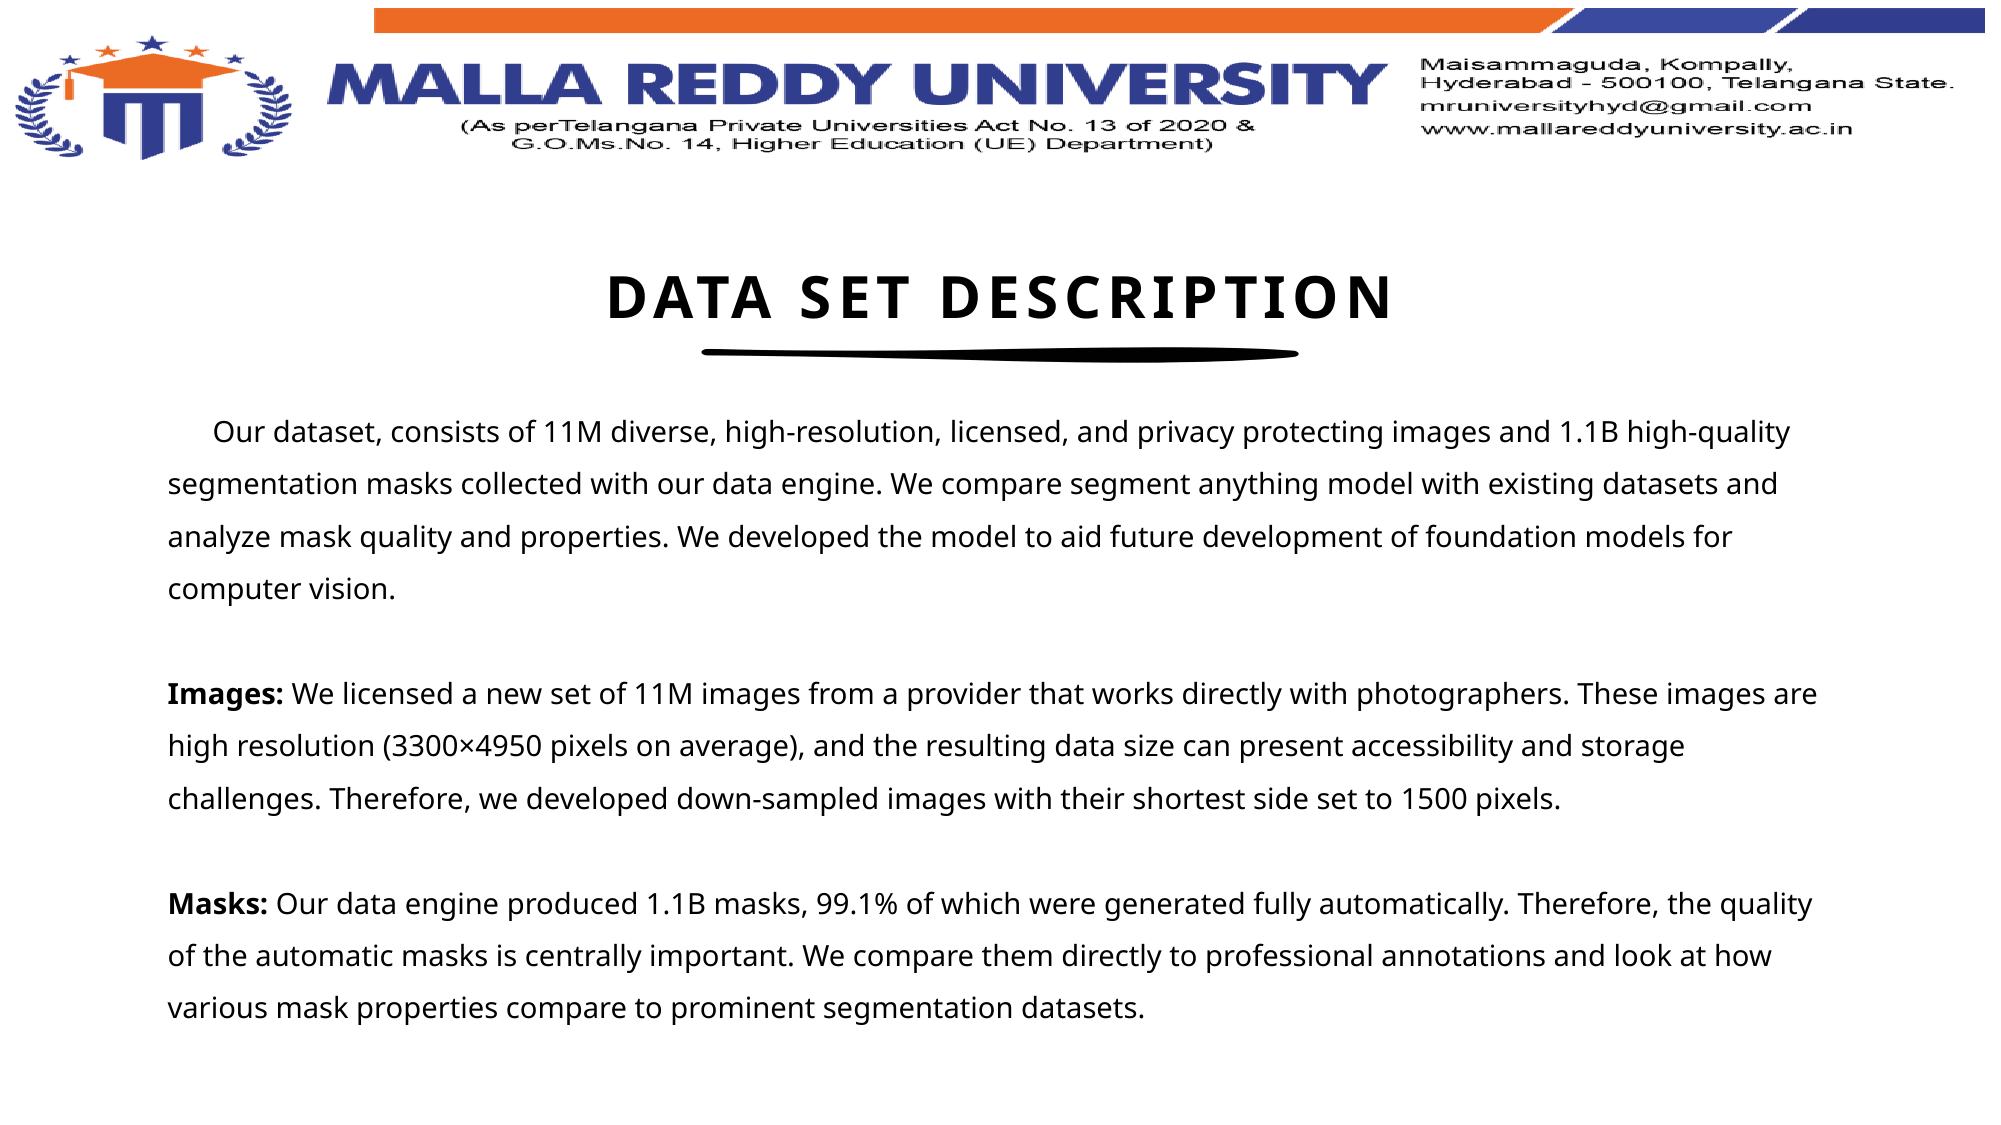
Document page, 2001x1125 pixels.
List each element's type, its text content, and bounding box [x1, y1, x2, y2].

text_box Our dataset, consists of 11M diverse, high-resolution, licensed, and privacy protecting images and 1.1B high-quality segmentation masks collected with our data engine. We compare segment anything model with existing datasets and analyze mask quality and properties. We developed the model to aid future development of foundation models for computer vision. Images: We licensed a new set of 11M images from a provider that works directly with photographers. These images are high resolution (3300×4950 pixels on average), and the resulting data size can present accessibility and storage challenges. Therefore, we developed down-sampled images with their shortest side set to 1500 pixels. Masks: Our data engine produced 1.1B masks, 99.1% of which were generated fully automatically. Therefore, the quality of the automatic masks is centrally important. We compare them directly to professional annotations and look at how various mask properties compare to prominent segmentation datasets. [152, 388, 1859, 1033]
picture [15, 8, 1985, 160]
picture [701, 339, 1299, 371]
text_box DATA SET DESCRIPTION [508, 252, 1491, 338]
